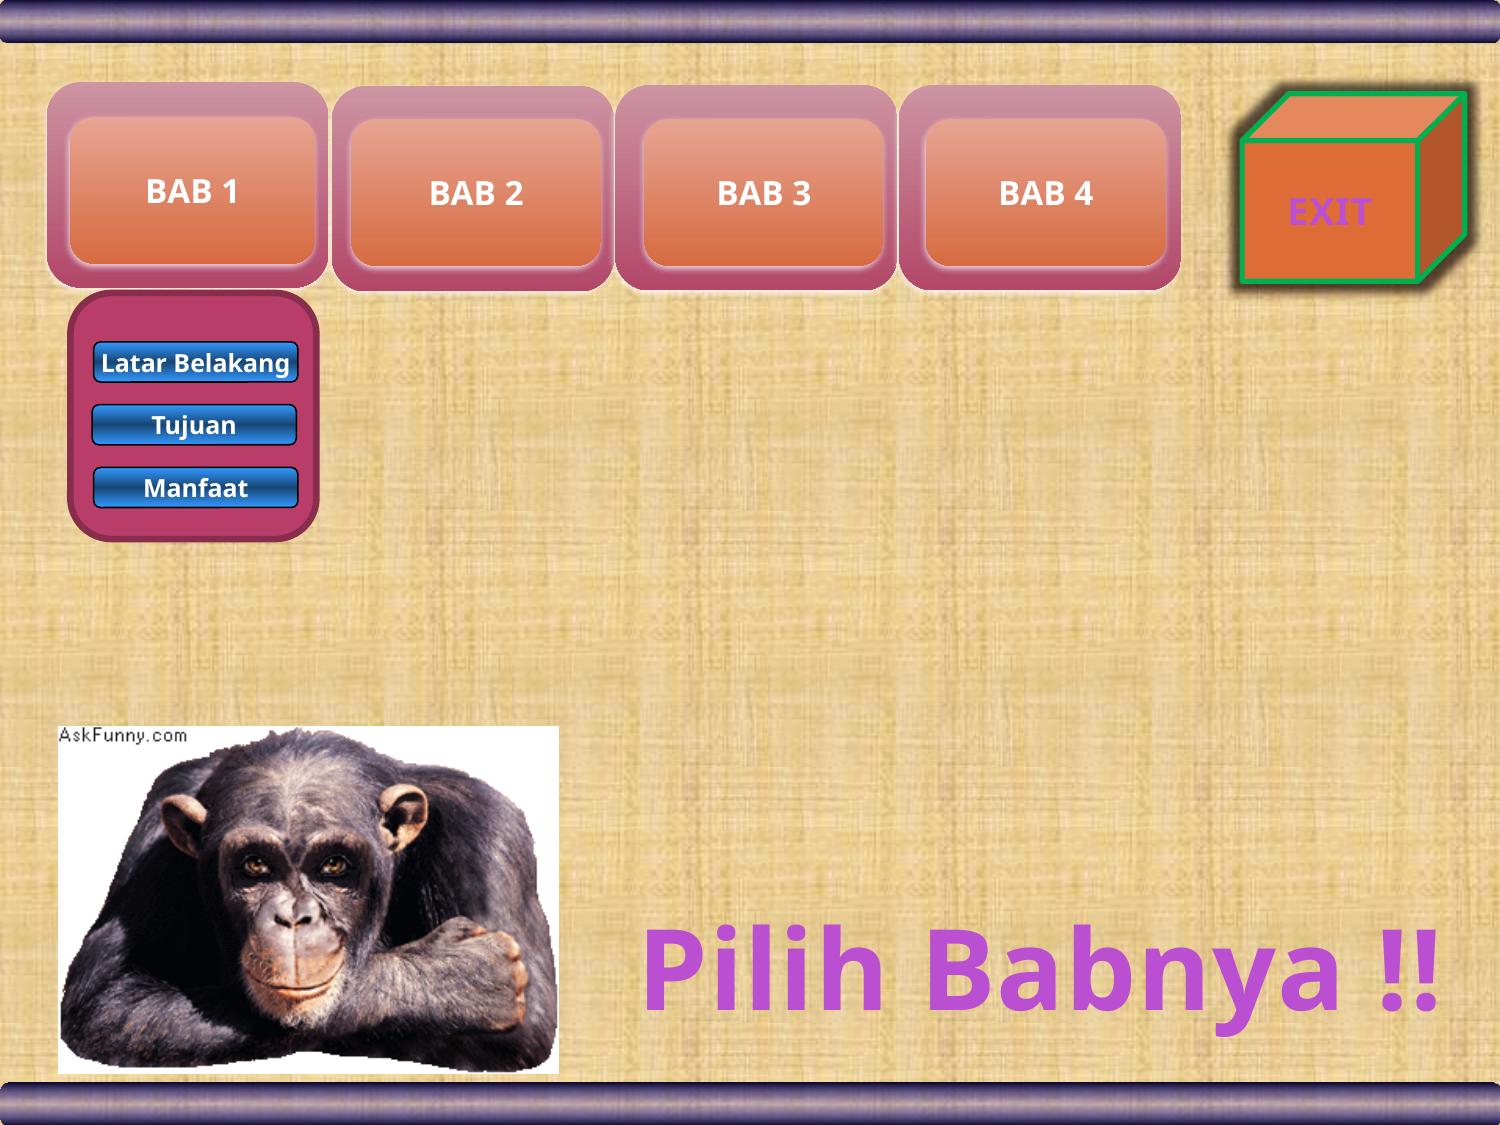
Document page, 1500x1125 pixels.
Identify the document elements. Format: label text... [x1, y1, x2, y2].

text_box [0, 1082, 1500, 1125]
text_box BAB 2 [351, 119, 601, 266]
text_box Pilih Babnya !! [622, 890, 1459, 1041]
text_box [0, 0, 1500, 43]
text_box [333, 85, 612, 292]
text_box BAB 3 [644, 119, 884, 266]
text_box BAB 1 [70, 117, 316, 264]
text_box [46, 82, 329, 288]
text_box EXIT [1239, 91, 1468, 284]
text_box Manfaat [93, 467, 298, 508]
text_box [615, 84, 896, 291]
text_box Tujuan [92, 404, 297, 445]
text_box [899, 84, 1182, 291]
table_cell Edit Siswa [1251, 97, 1456, 137]
text_box BAB 4 [925, 119, 1166, 266]
picture [0, 40, 1500, 1085]
text_box [66, 289, 320, 543]
text_box Latar Belakang [93, 341, 298, 383]
